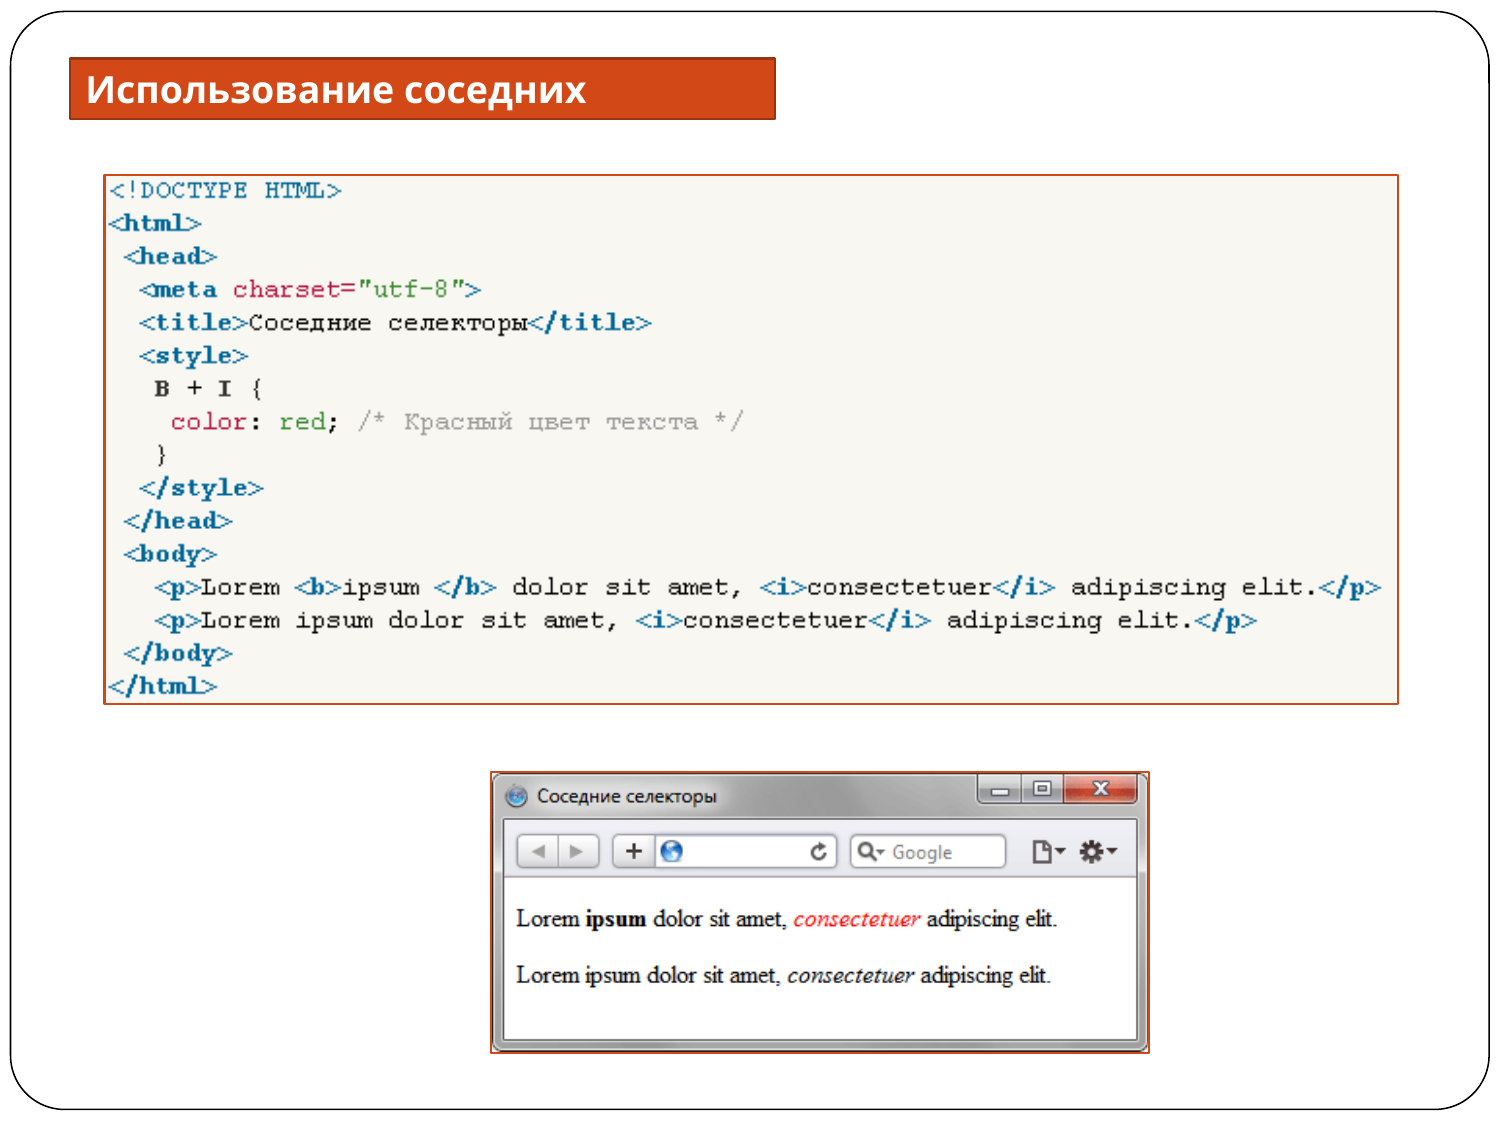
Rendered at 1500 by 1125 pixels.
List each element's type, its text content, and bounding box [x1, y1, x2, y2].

picture [491, 773, 1149, 1052]
text_box Использование соседних селекторов [70, 58, 775, 120]
picture [105, 175, 1397, 704]
